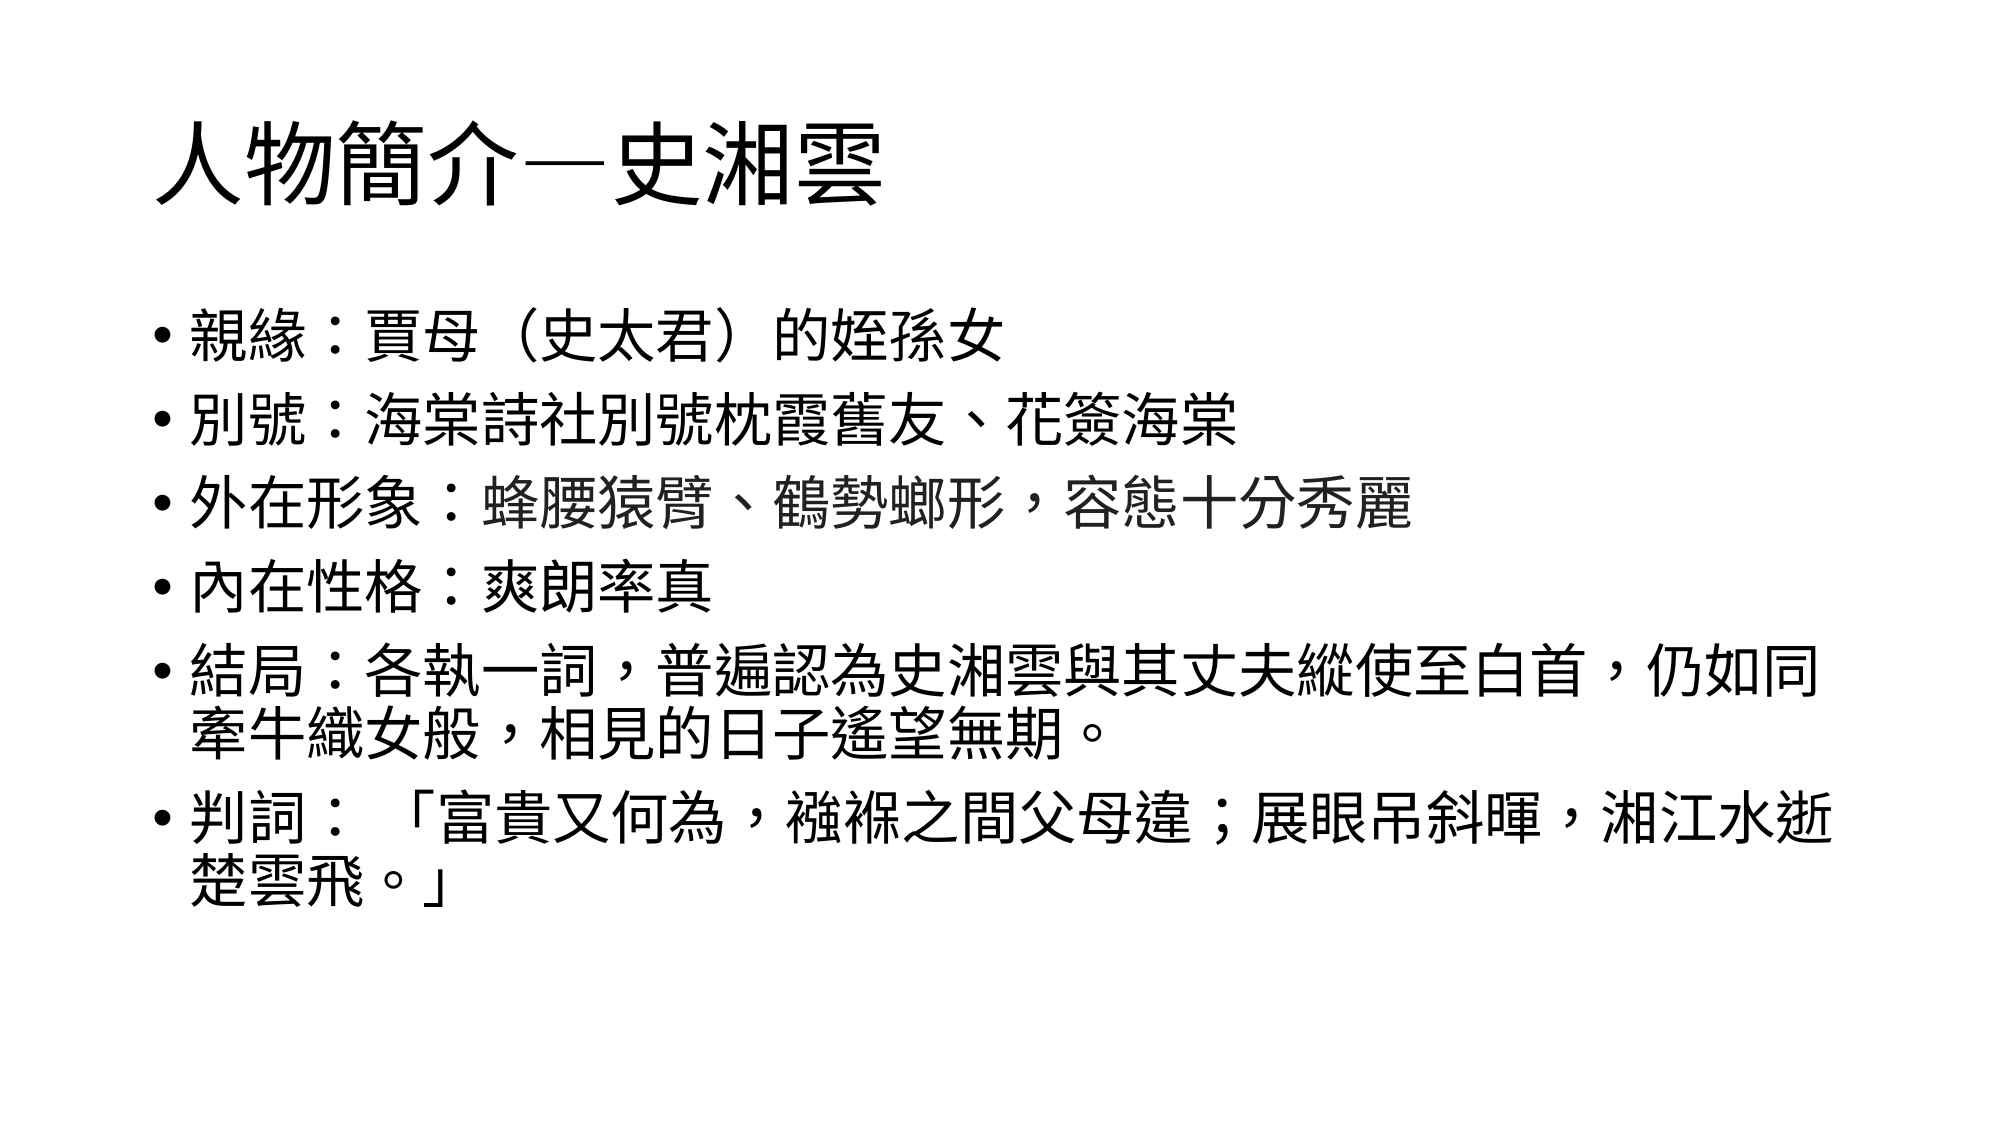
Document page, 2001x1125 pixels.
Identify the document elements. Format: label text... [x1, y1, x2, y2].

list 親緣：賈母（史太君）的姪孫女 別號：海棠詩社別號枕霞舊友、花簽海棠 外在形象：蜂腰猿臂、鶴勢螂形，容態十分秀麗 內在性格：爽朗率真 結局：各執一詞，普遍認為史湘雲與其丈夫縱使至白首，仍如同牽牛織女般，相見的日子遙望無期。 判詞： 「富貴又何為，襁褓之間父母違；展眼吊斜暉，湘江水逝楚雲飛。」 [137, 299, 1863, 1014]
title 人物簡介—史湘雲 [137, 59, 1863, 278]
